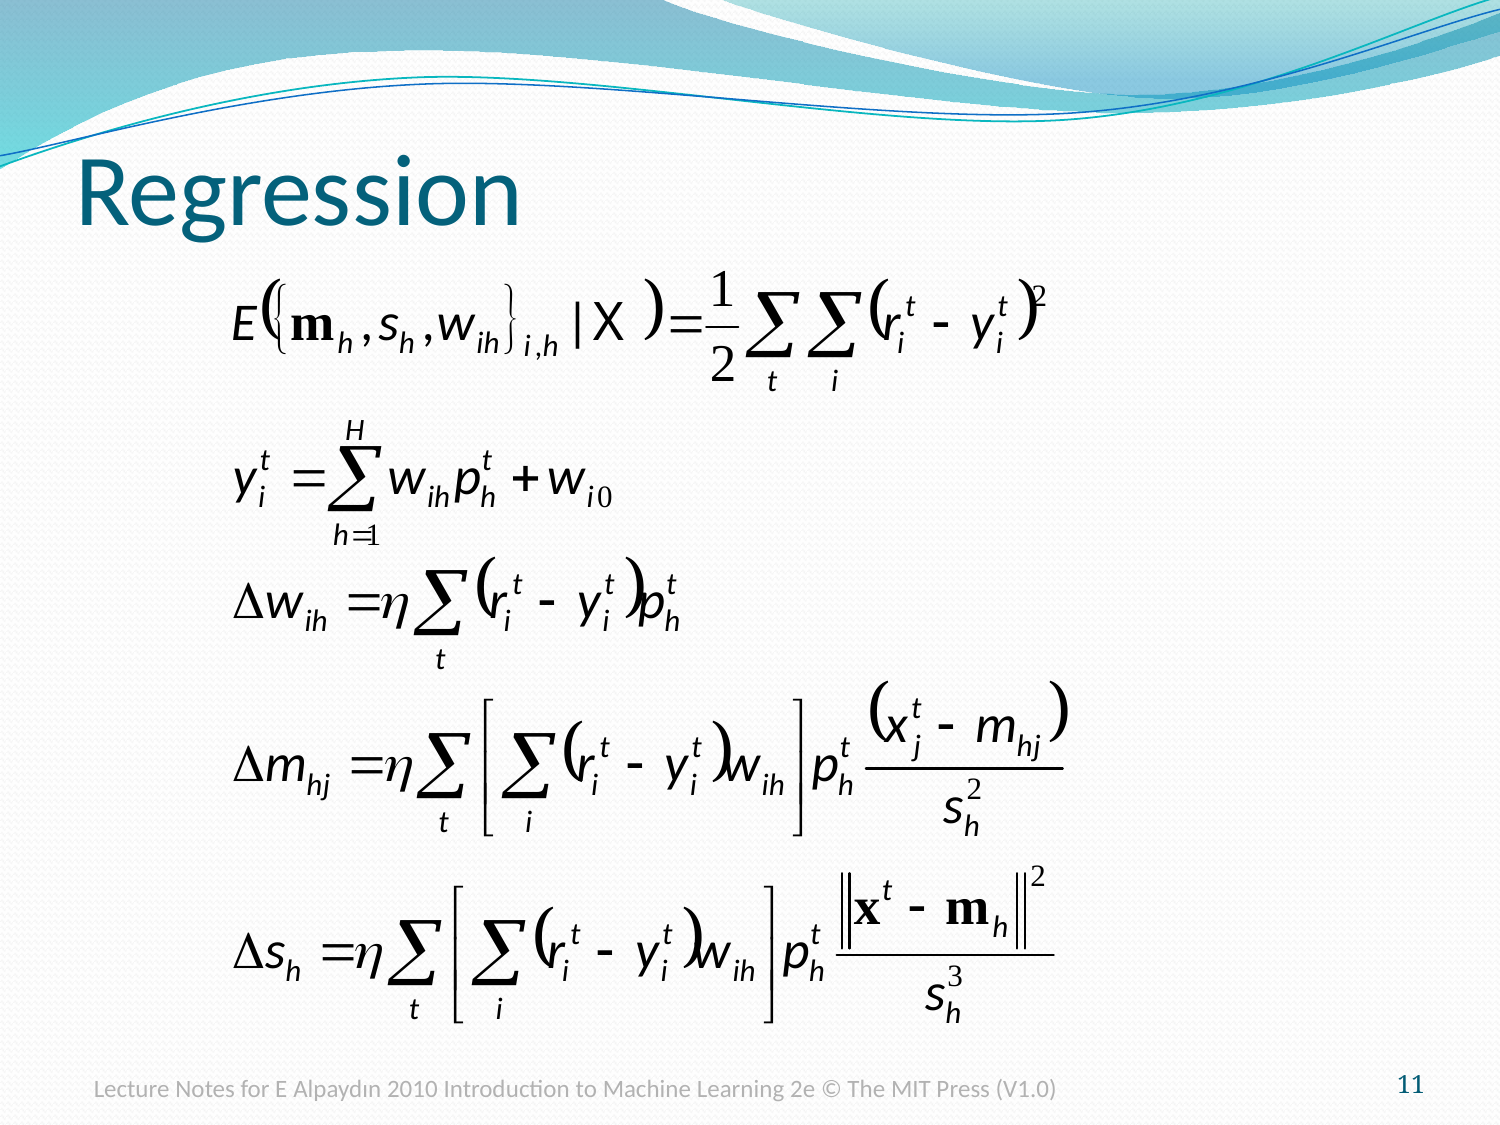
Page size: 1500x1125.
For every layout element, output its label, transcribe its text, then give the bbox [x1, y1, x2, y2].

footer Lecture Notes for E Alpaydın 2010 Introduction to Machine Learning 2e © The MIT Press (V1.0) [221, 1042, 1077, 1046]
slide_number 11 [1299, 1042, 1425, 1103]
title Regression [75, 115, 1425, 247]
footer Lecture Notes for E Alpaydın 2010 Introduction to Machine Learning 2e © The MIT Press (V1.0) [93, 1042, 1254, 1103]
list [224, 255, 1075, 1035]
